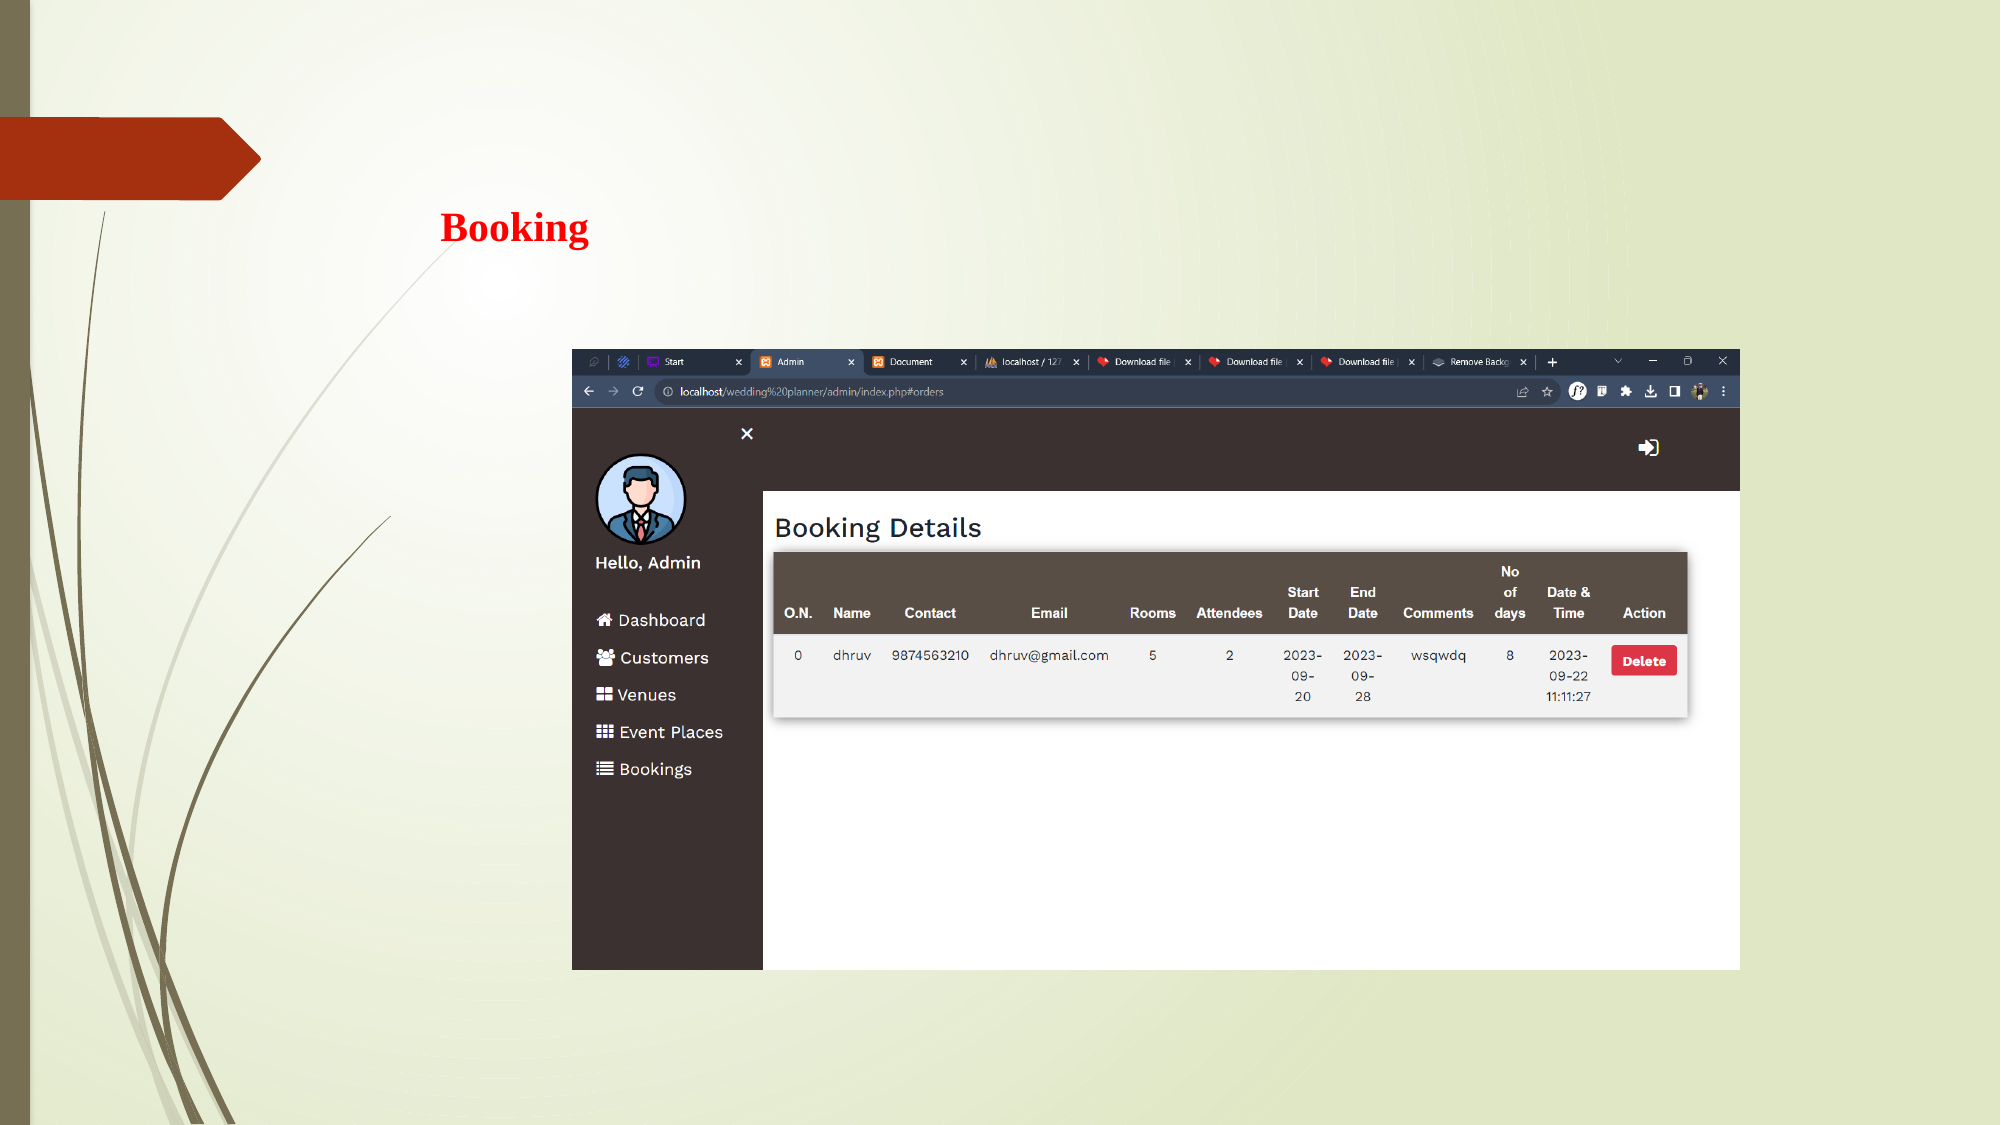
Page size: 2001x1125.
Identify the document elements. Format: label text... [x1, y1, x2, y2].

title Booking [425, 102, 1888, 313]
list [572, 349, 1740, 971]
